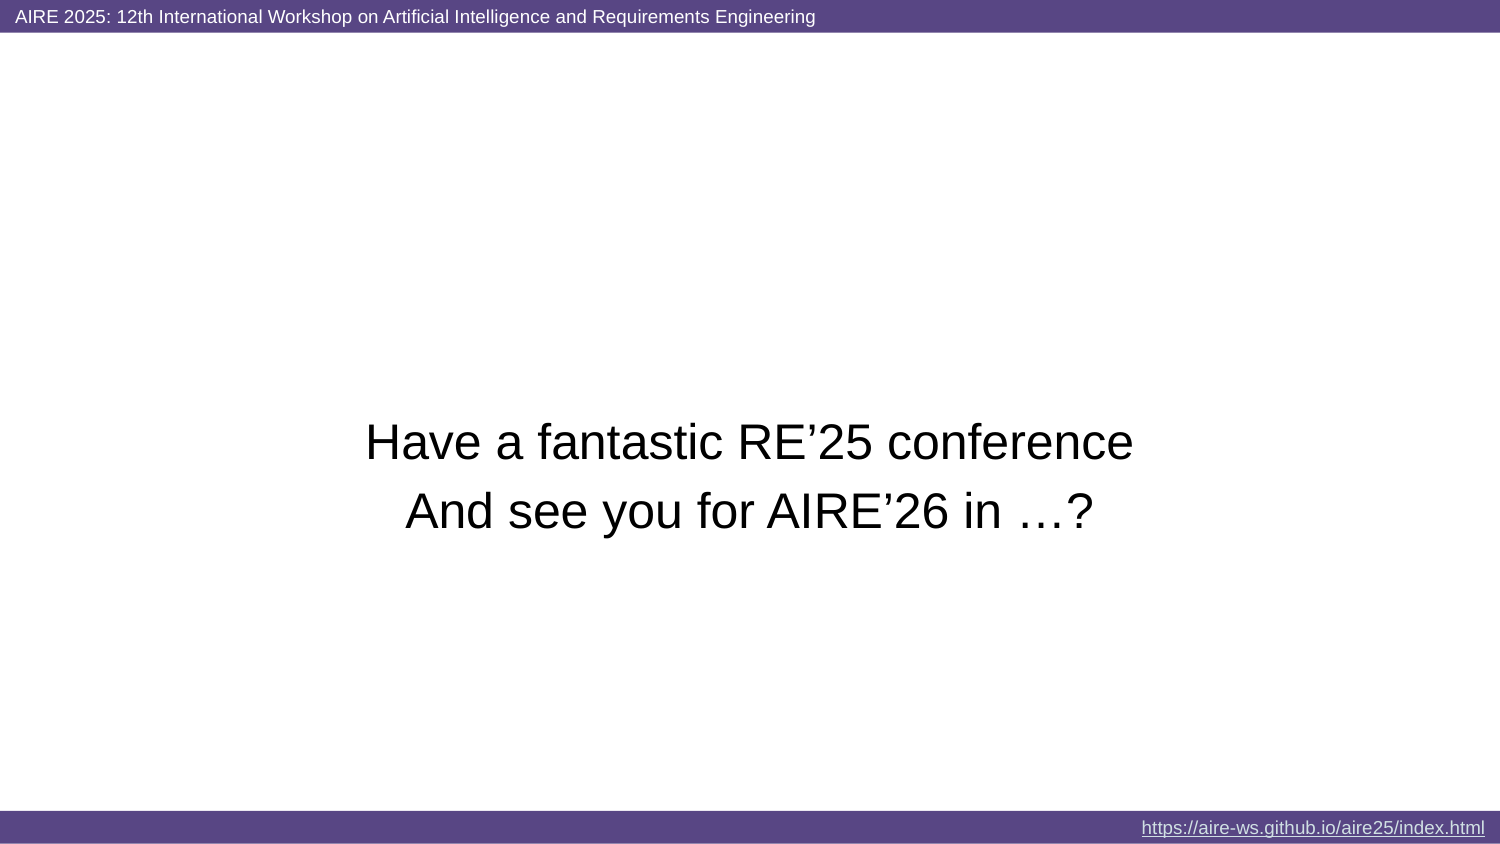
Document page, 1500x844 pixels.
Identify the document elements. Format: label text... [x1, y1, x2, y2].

text_box AIRE 2025: 12th International Workshop on Artificial Intelligence and Requirements Engineering [0, 0, 1500, 33]
text_box https://aire-ws.github.io/aire25/index.html [0, 810, 1500, 844]
list Have a fantastic RE’25 conference And see you for AIRE’26 in …? [51, 189, 1449, 750]
